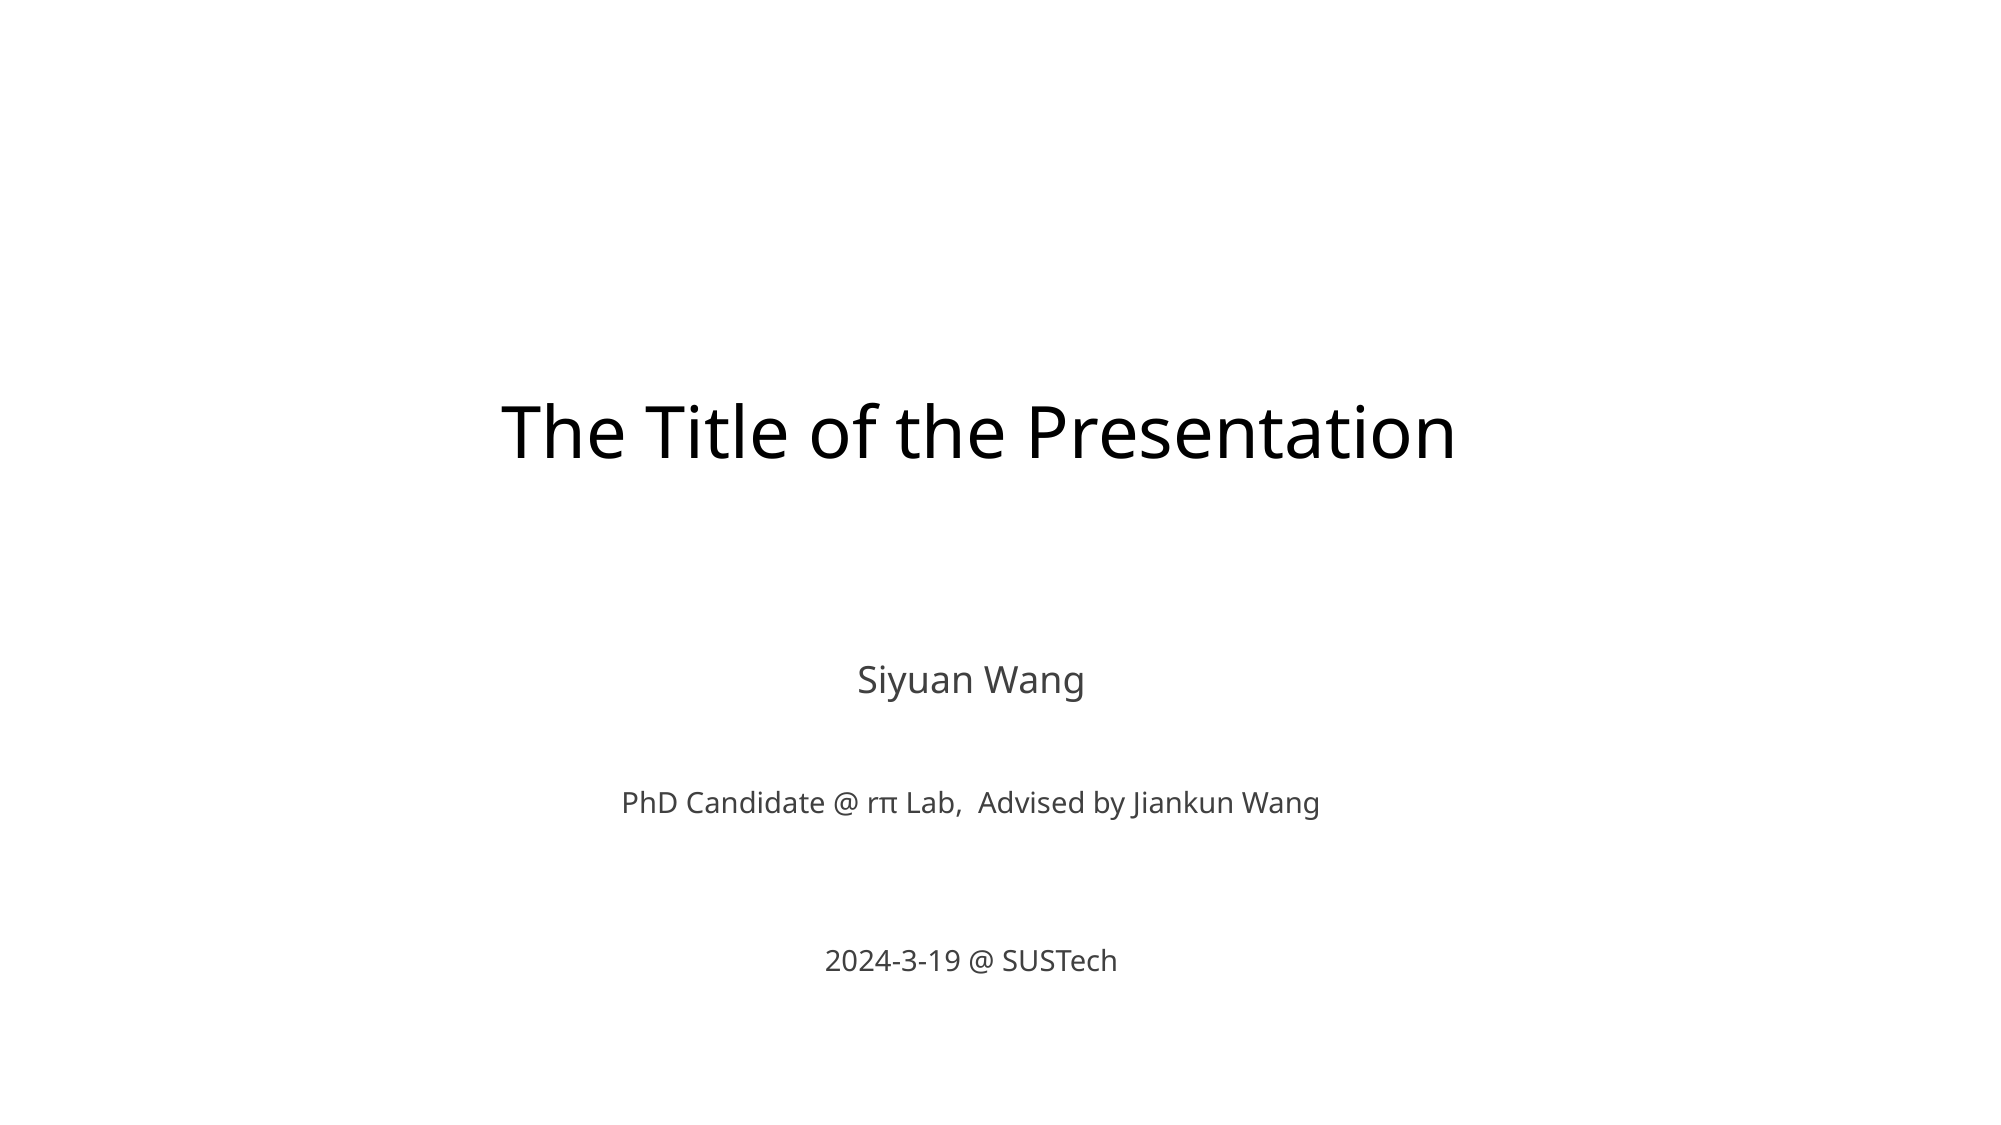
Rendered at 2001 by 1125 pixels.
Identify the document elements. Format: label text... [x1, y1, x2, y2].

title The Title of the Presentation [230, 349, 1731, 481]
subtitle Siyuan Wang PhD Candidate @ rπ Lab, Advised by Jiankun Wang 2024-3-19 @ SUSTech [221, 653, 1722, 997]
